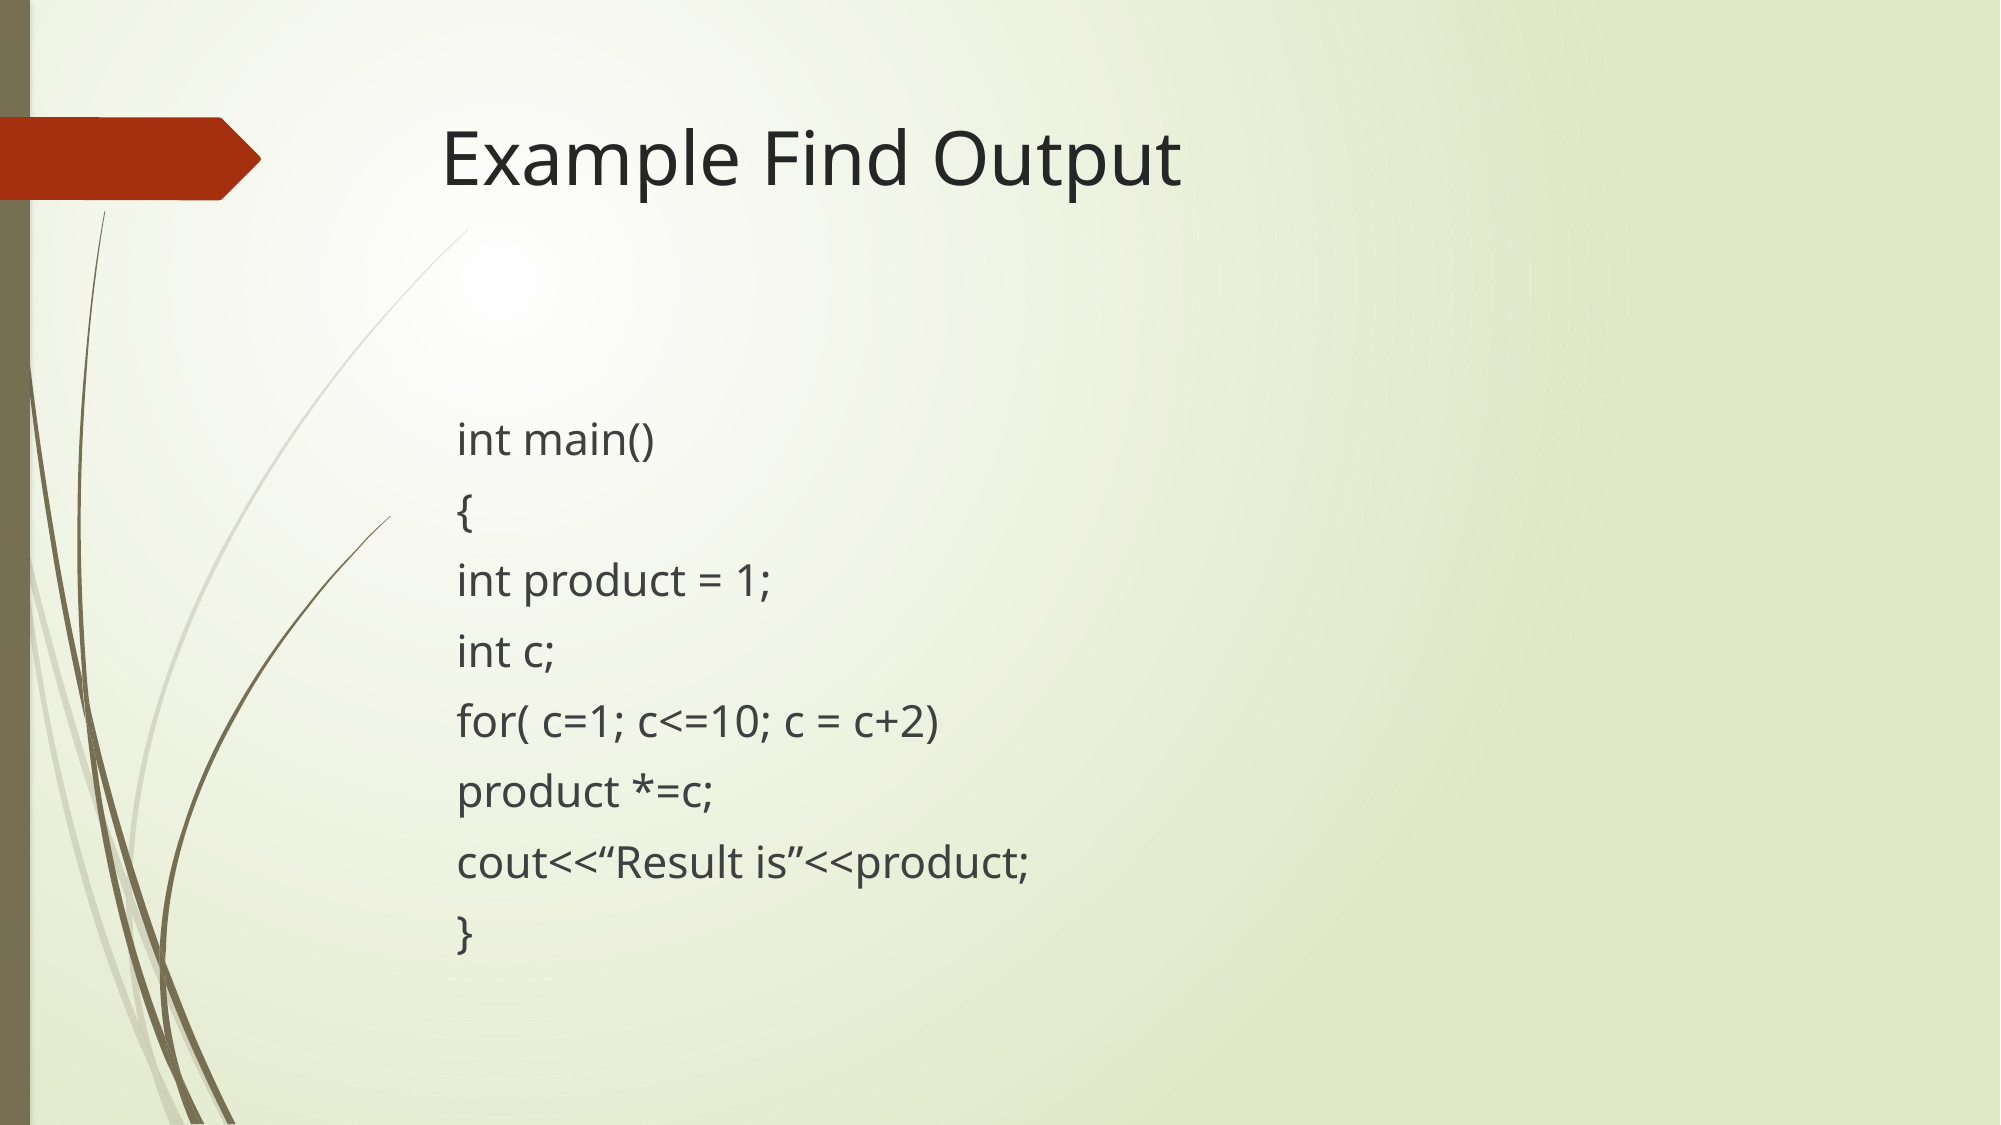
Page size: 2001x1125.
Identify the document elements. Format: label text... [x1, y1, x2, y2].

title Example Find Output [425, 102, 1888, 313]
list int main() { int product = 1; int c; for( c=1; c<=10; c = c+2) product *=c; cout<<“Result is”<<product; } [424, 350, 1888, 970]
